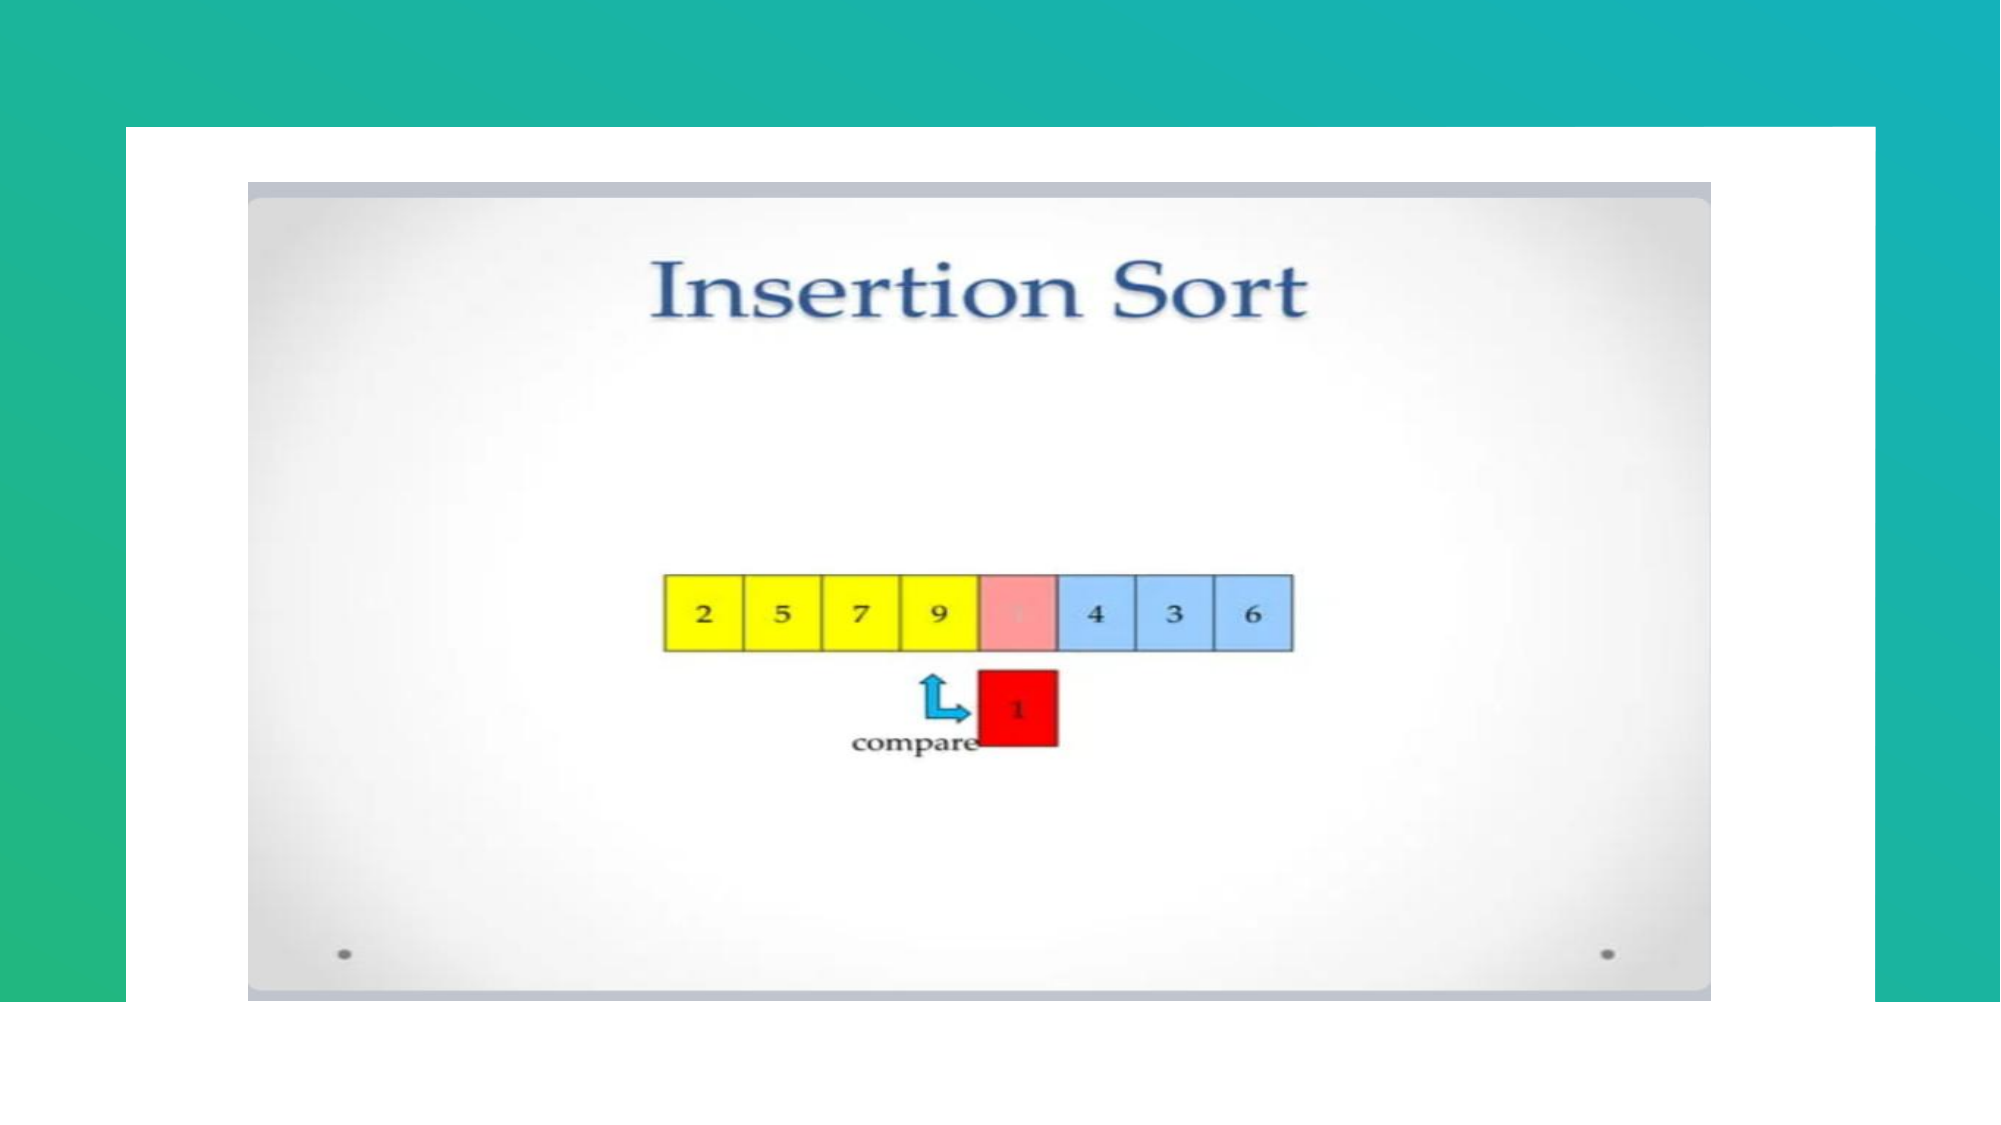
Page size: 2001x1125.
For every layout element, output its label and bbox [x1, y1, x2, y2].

list [248, 182, 1711, 1001]
